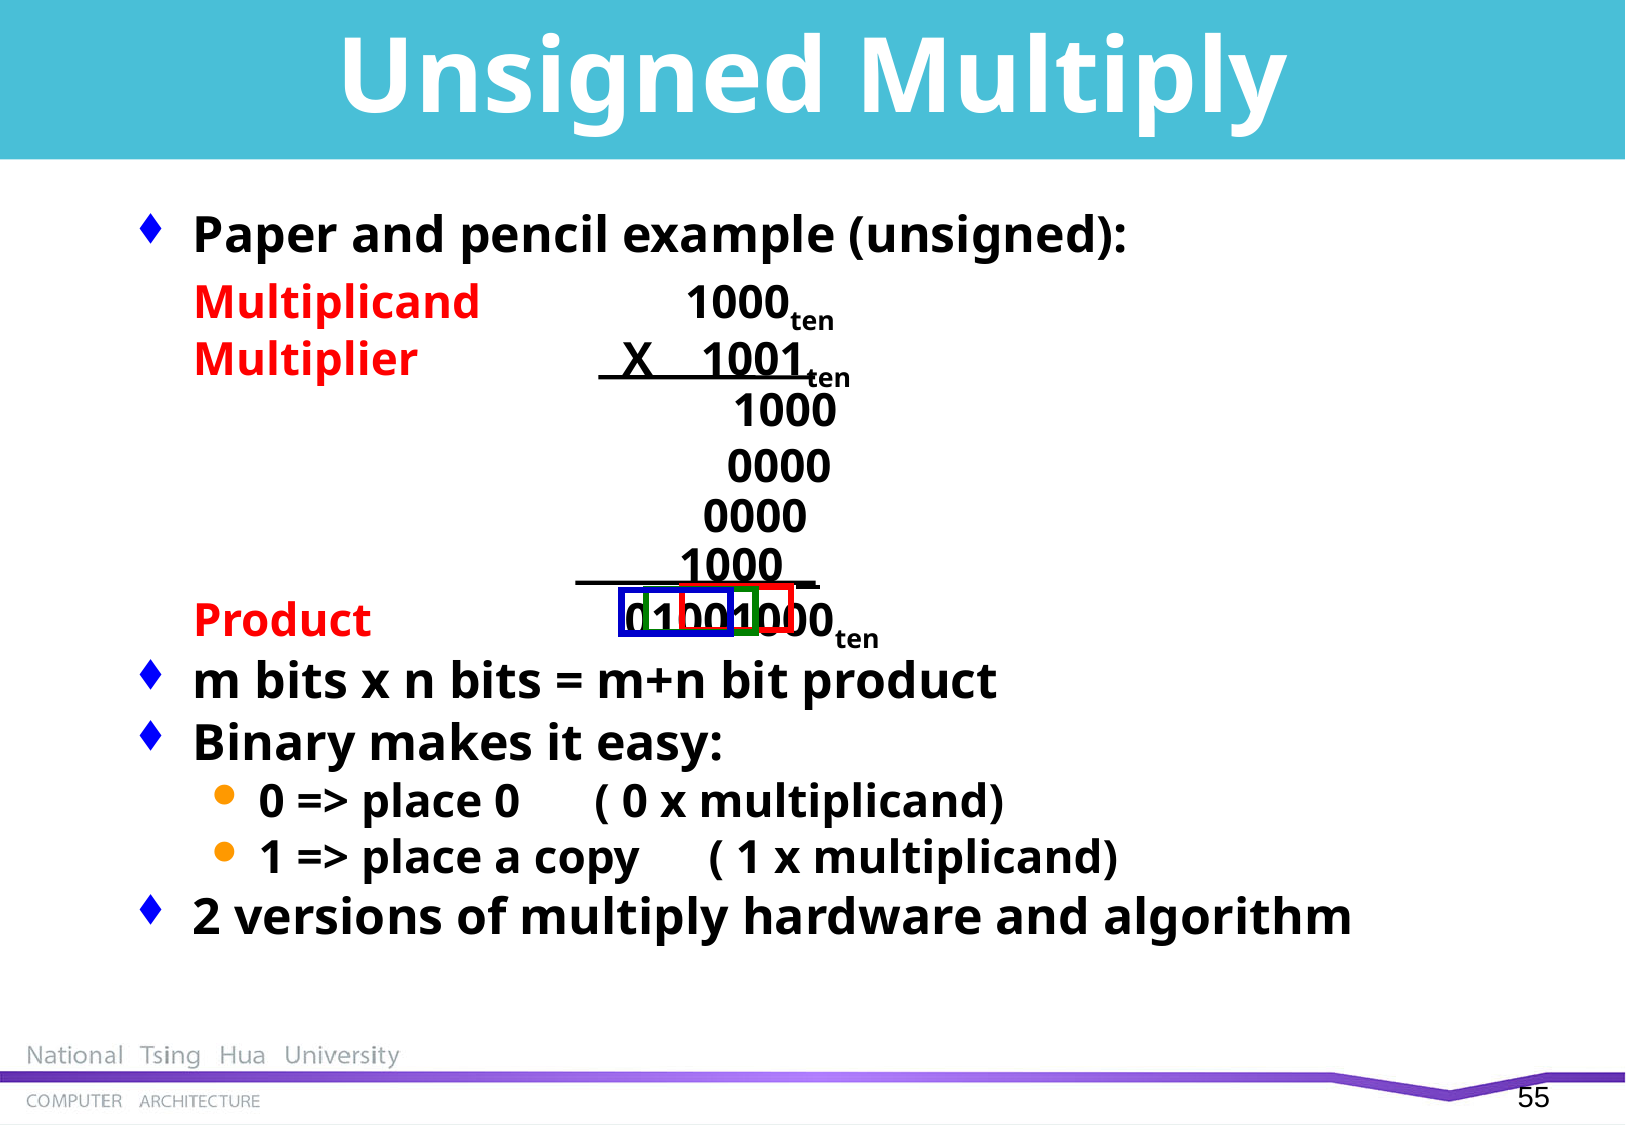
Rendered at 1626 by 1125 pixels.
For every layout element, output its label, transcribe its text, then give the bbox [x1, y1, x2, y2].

list Paper and pencil example (unsigned): Multiplicand 1000ten Multiplier X 1001ten 1000 0000 0000 1000 Product 01001000ten m bits x n bits = m+n bit product Binary makes it easy: 0 => place 0 ( 0 x multiplicand) 1 => place a copy ( 1 x multiplicand) 2 versions of multiply hardware and algorithm [121, 202, 1504, 1036]
text_box [646, 589, 756, 633]
text_box [682, 586, 792, 630]
slide_number 54 [1226, 1058, 1566, 1125]
title Unsigned Multiply [121, 6, 1504, 155]
text_box [621, 590, 731, 634]
picture [0, 0, 1626, 1125]
